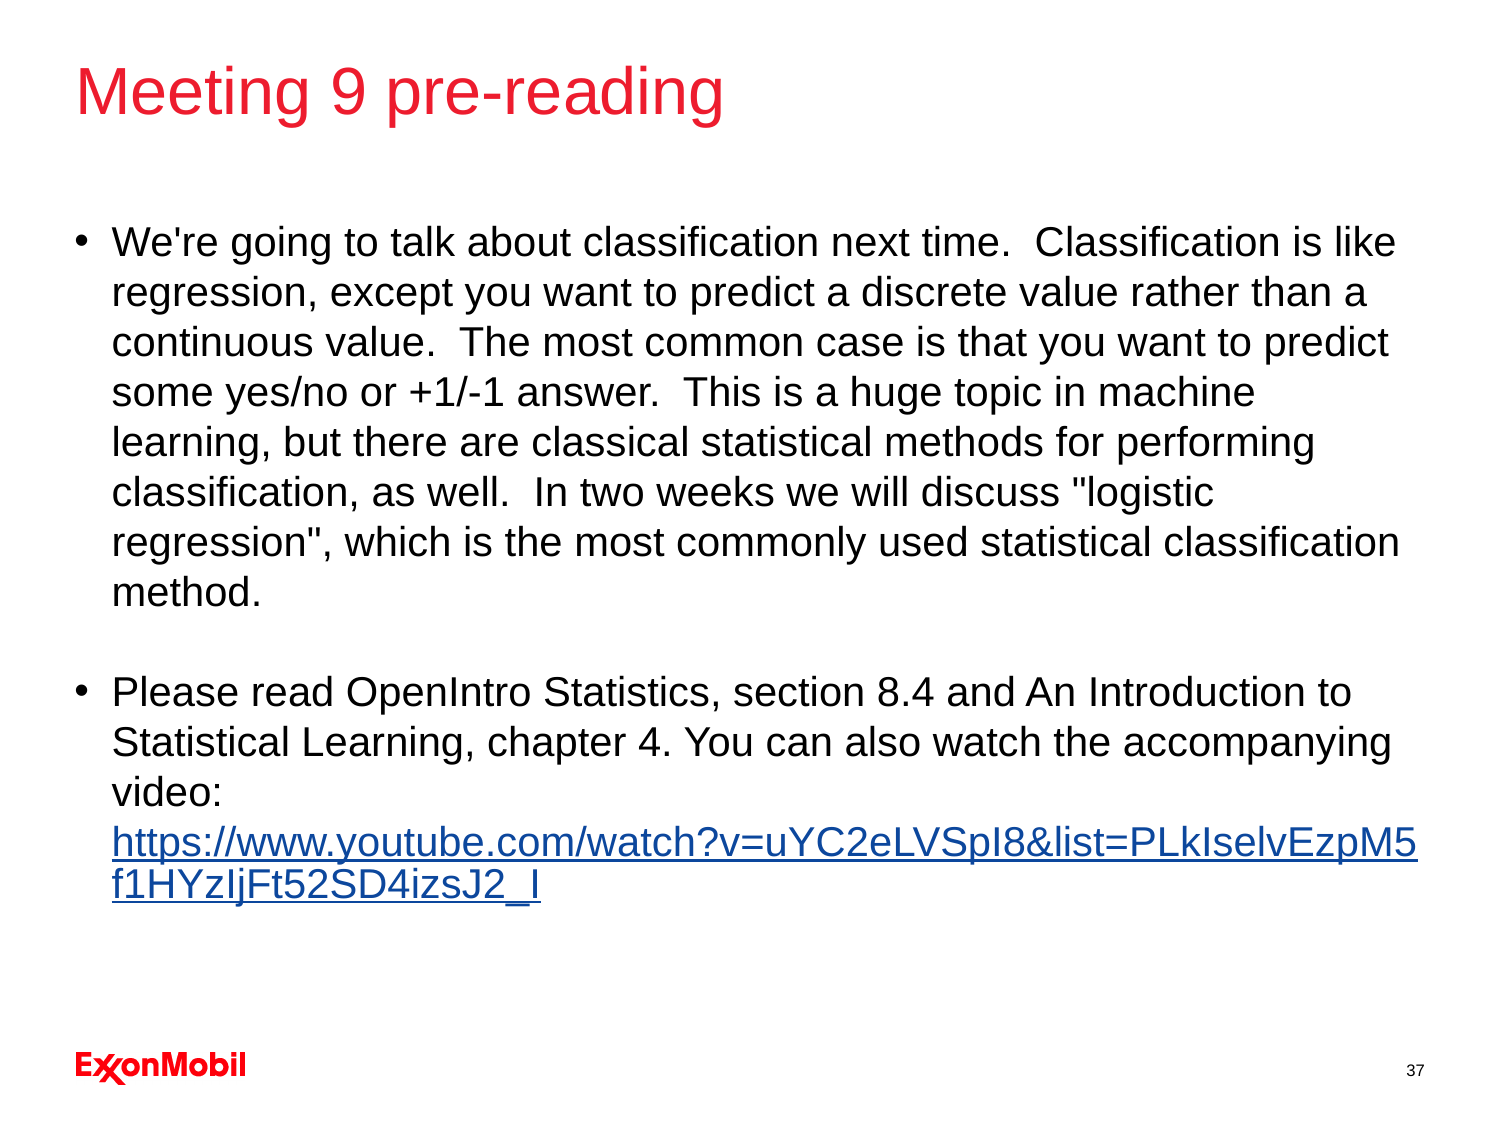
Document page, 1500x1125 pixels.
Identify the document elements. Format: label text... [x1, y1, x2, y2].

list We're going to talk about classification next time. Classification is like regression, except you want to predict a discrete value rather than a continuous value. The most common case is that you want to predict some yes/no or +1/-1 answer. This is a huge topic in machine learning, but there are classical statistical methods for performing classification, as well. In two weeks we will discuss "logistic regression", which is the most commonly used statistical classification method. Please read OpenIntro Statistics, section 8.4 and An Introduction to Statistical Learning, chapter 4. You can also watch the accompanying video: https://www.youtube.com/watch?v=uYC2eLVSpI8&list=PLkIselvEzpM5f1HYzIjFt52SD4izsJ2_I [74, 214, 1424, 1005]
picture [76, 1052, 245, 1085]
title Meeting 9 pre-reading [75, 48, 1425, 174]
slide_number 37 [1350, 1060, 1425, 1098]
